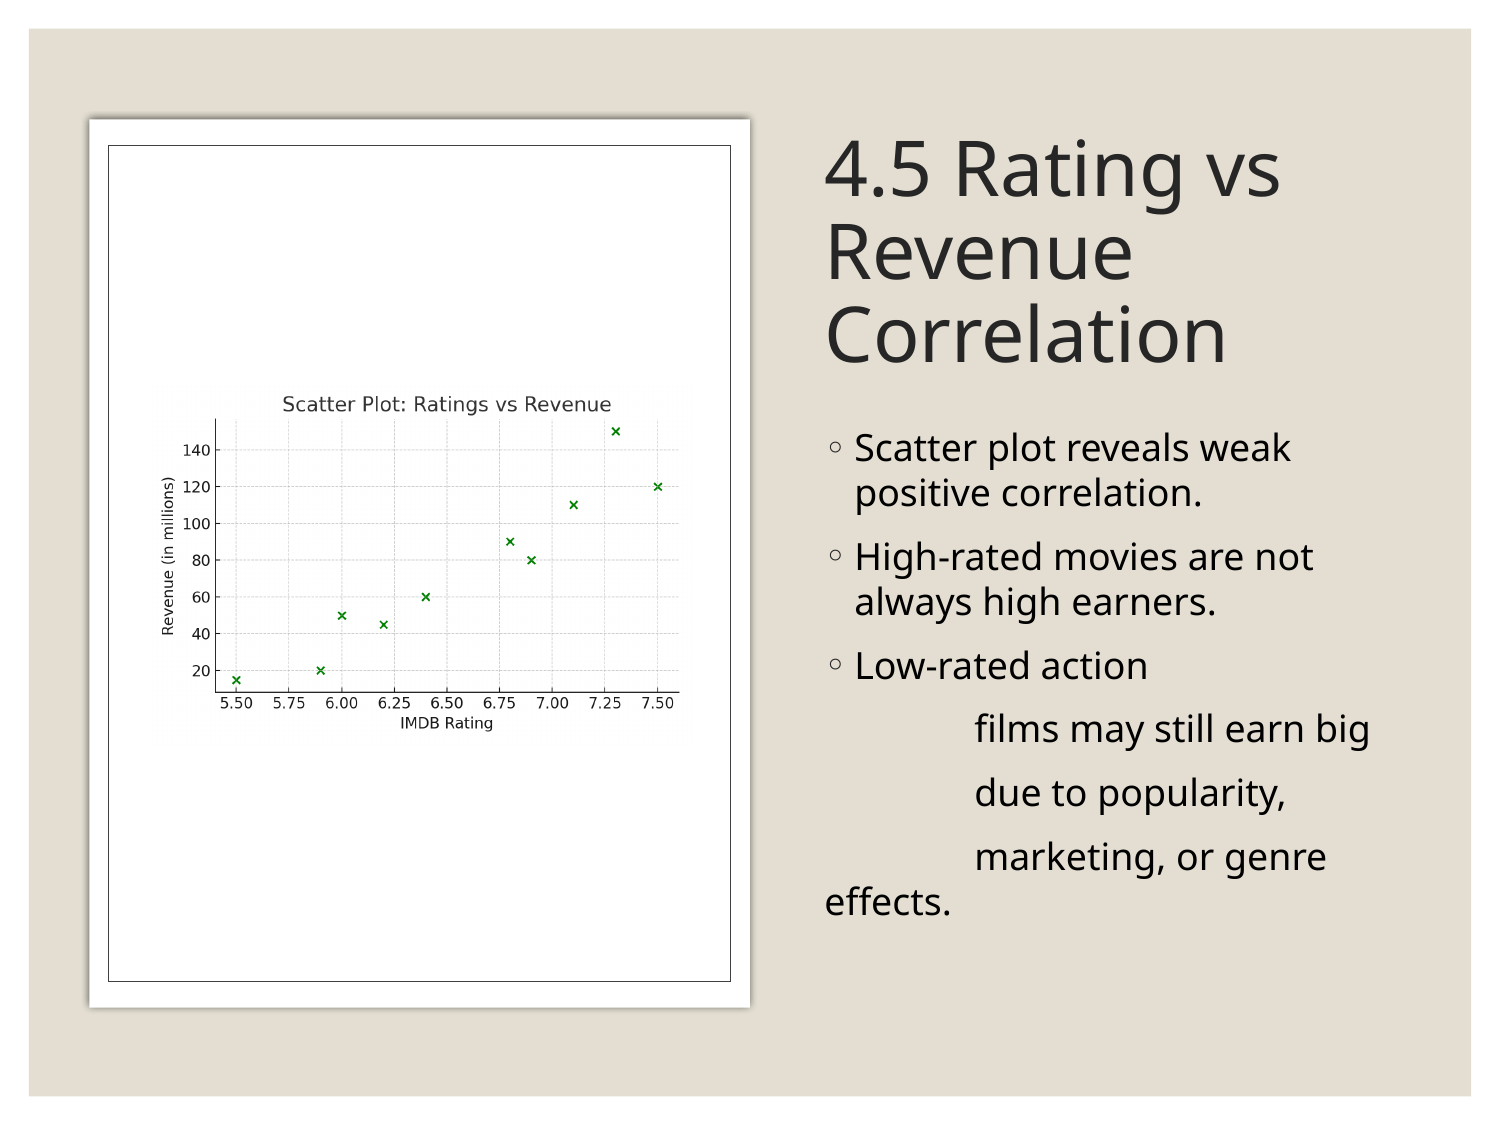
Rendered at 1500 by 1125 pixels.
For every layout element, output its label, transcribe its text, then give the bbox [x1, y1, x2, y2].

list Scatter plot reveals weak positive correlation. High-rated movies are not always high earners. Low-rated action films may still earn big due to popularity, marketing, or genre effects. [809, 416, 1420, 990]
title 4.5 Rating vs Revenue Correlation [809, 119, 1420, 390]
text_box [108, 145, 731, 982]
picture [148, 382, 692, 745]
text_box [89, 119, 750, 1008]
